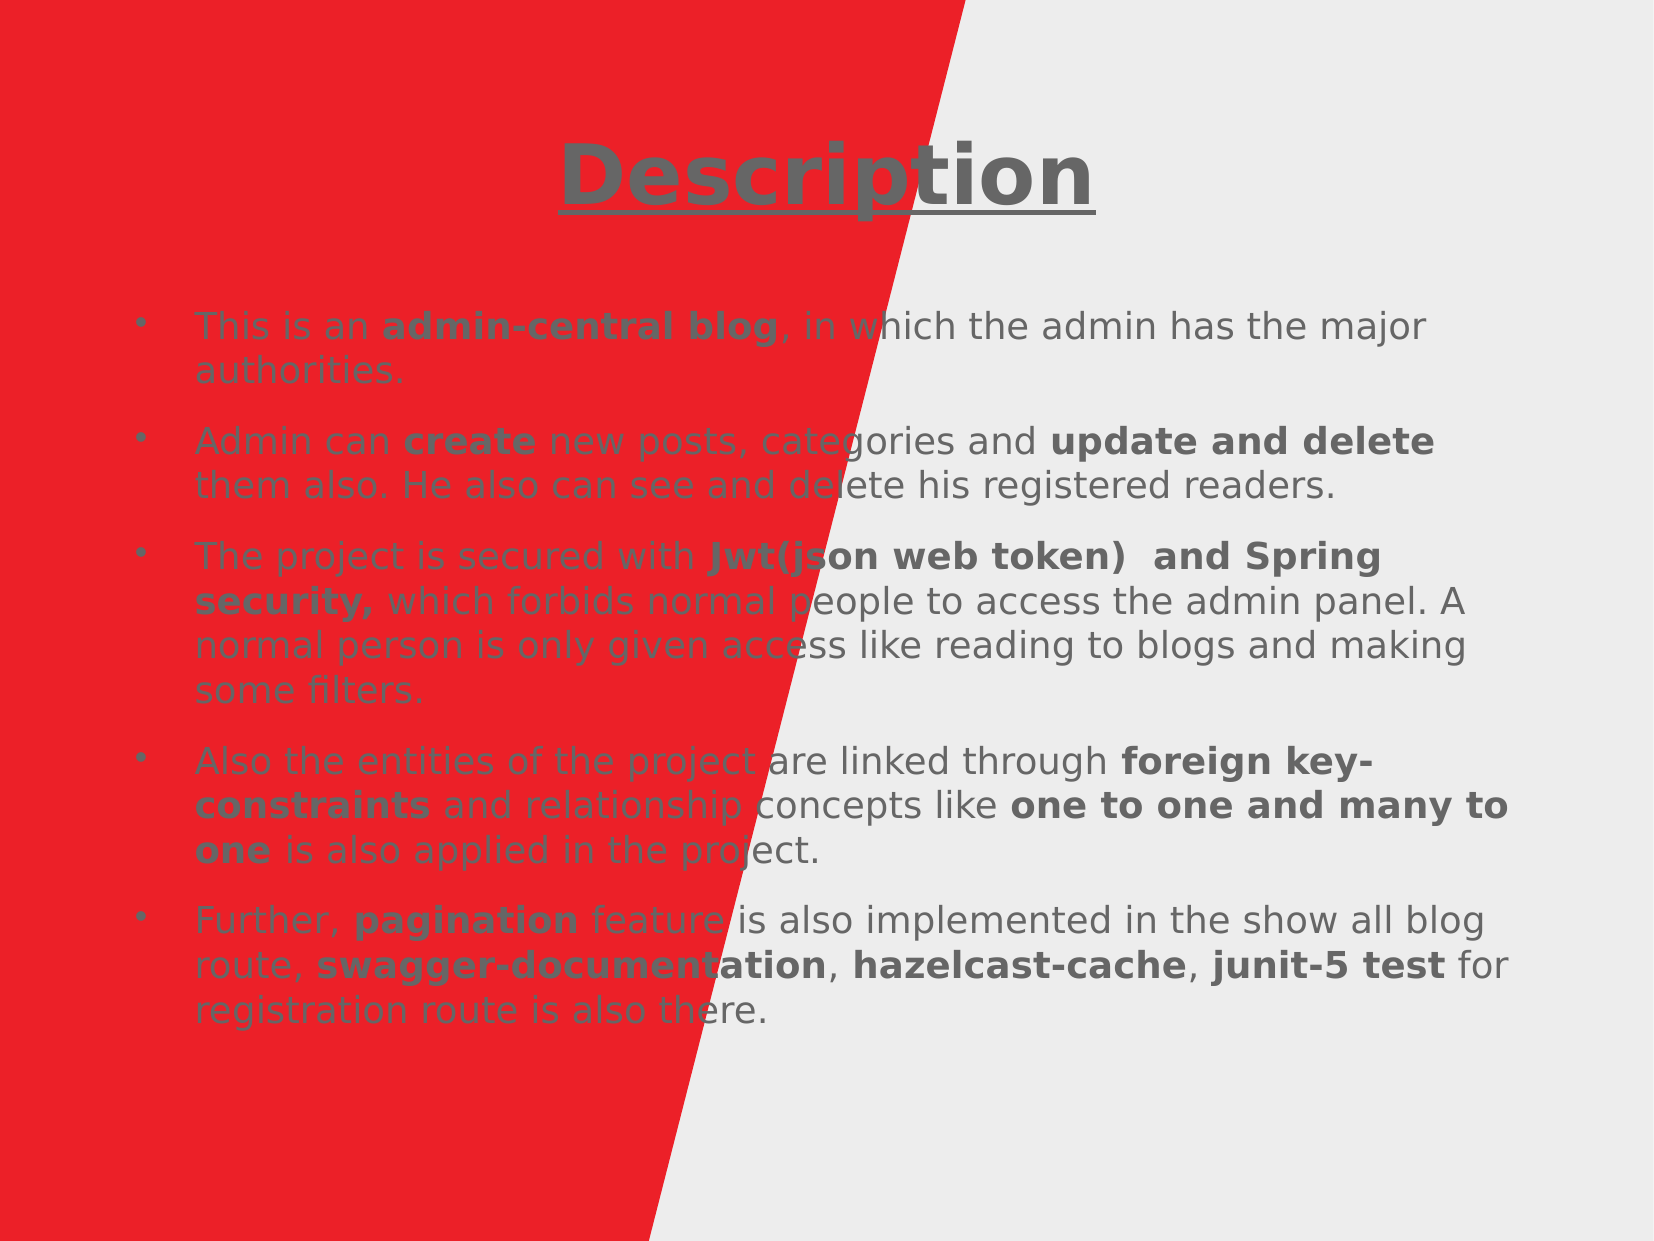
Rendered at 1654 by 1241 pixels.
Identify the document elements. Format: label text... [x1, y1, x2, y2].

text_box This is an admin-central blog, in which the admin has the major authorities. Admin can create new posts, categories and update and delete them also. He also can see and delete his registered readers. The project is secured with Jwt(json web token) and Spring security, which forbids normal people to access the admin panel. A normal person is only given access like reading to blogs and making some filters. Also the entities of the project are linked through foreign key-constraints and relationship concepts like one to one and many to one is also applied in the project. Further, pagination feature is also implemented in the show all blog route, swagger-documentation, hazelcast-cache, junit-5 test for registration route is also there. [114, 301, 1539, 1033]
text_box Description [114, 73, 1539, 270]
